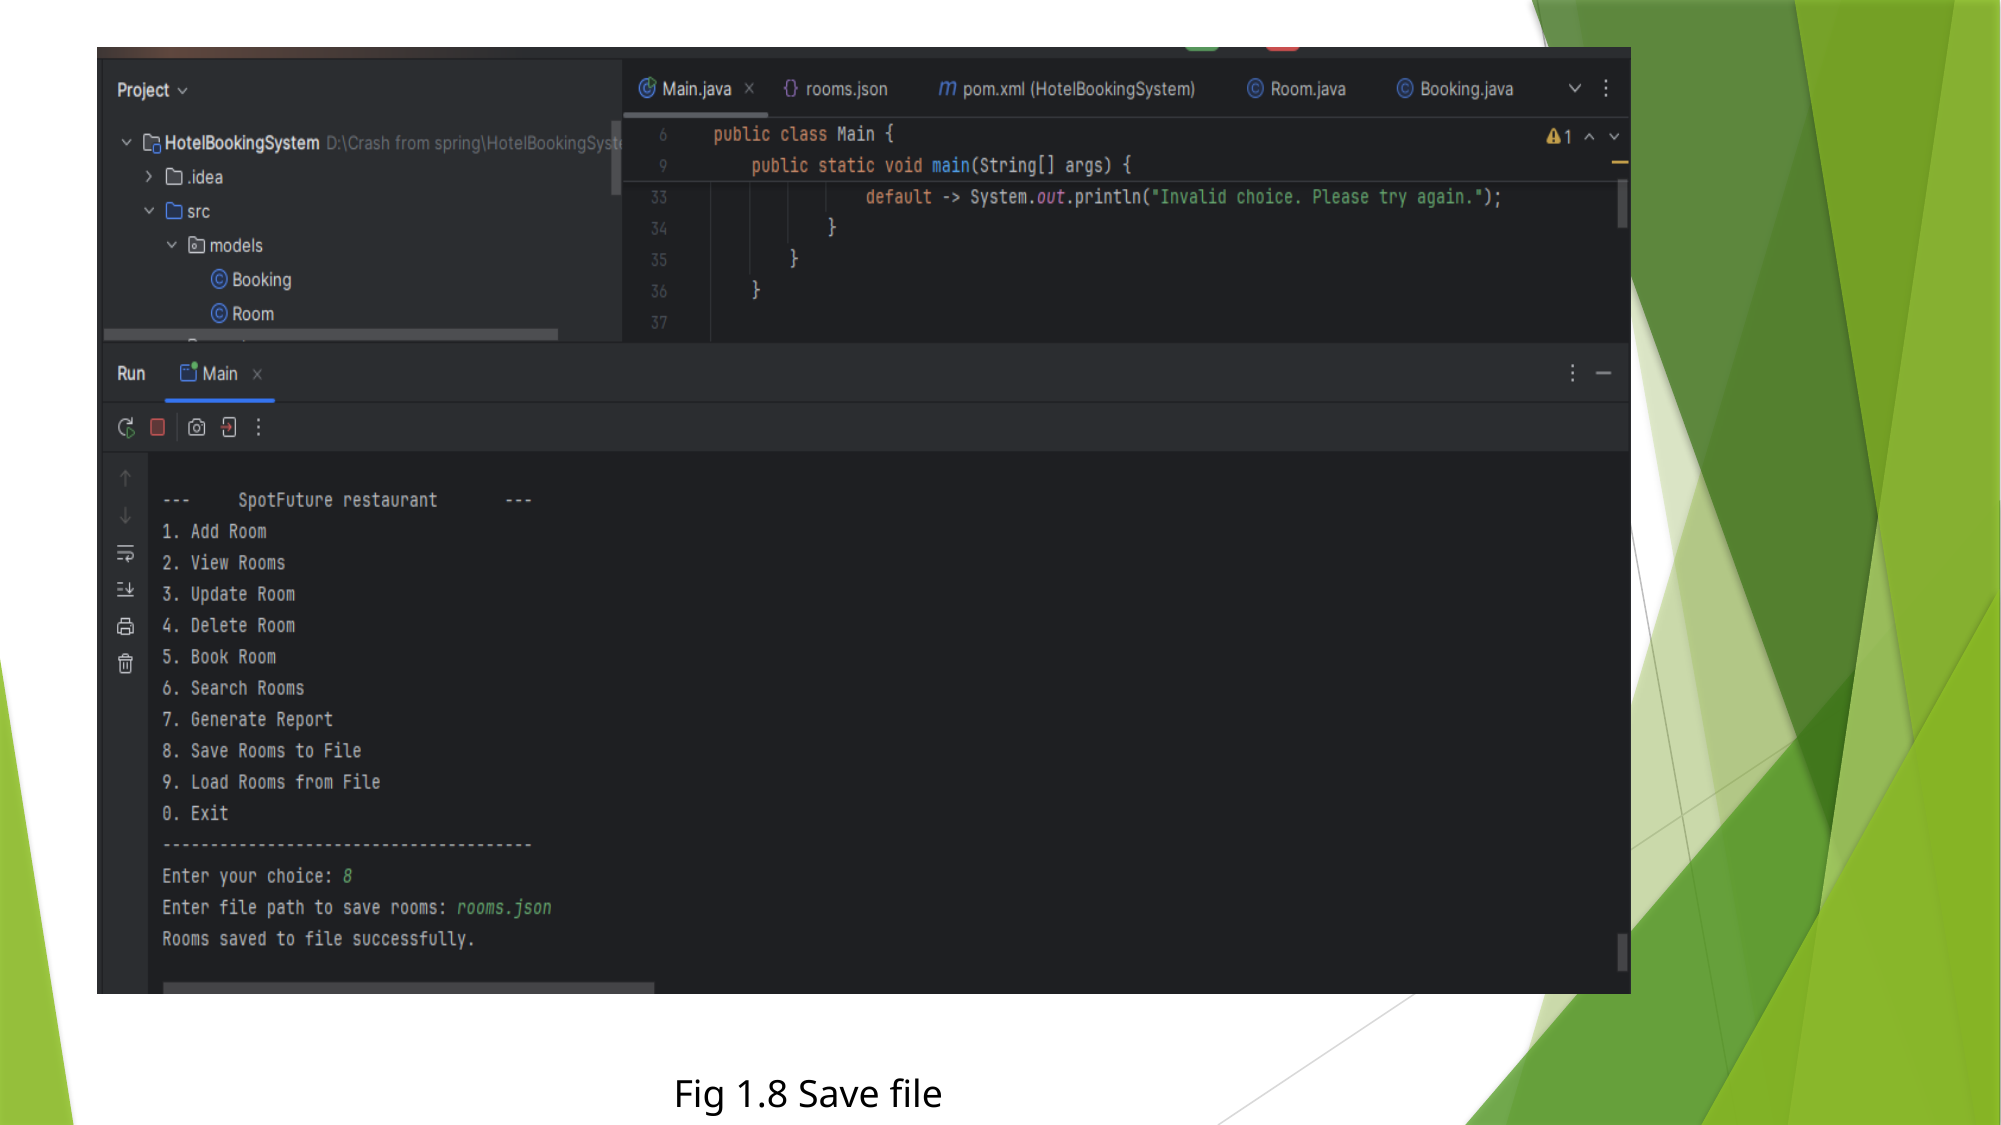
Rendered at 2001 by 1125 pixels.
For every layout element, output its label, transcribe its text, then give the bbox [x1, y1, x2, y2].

picture [97, 46, 1631, 994]
text_box Fig 1.8 Save file [629, 1062, 959, 1123]
